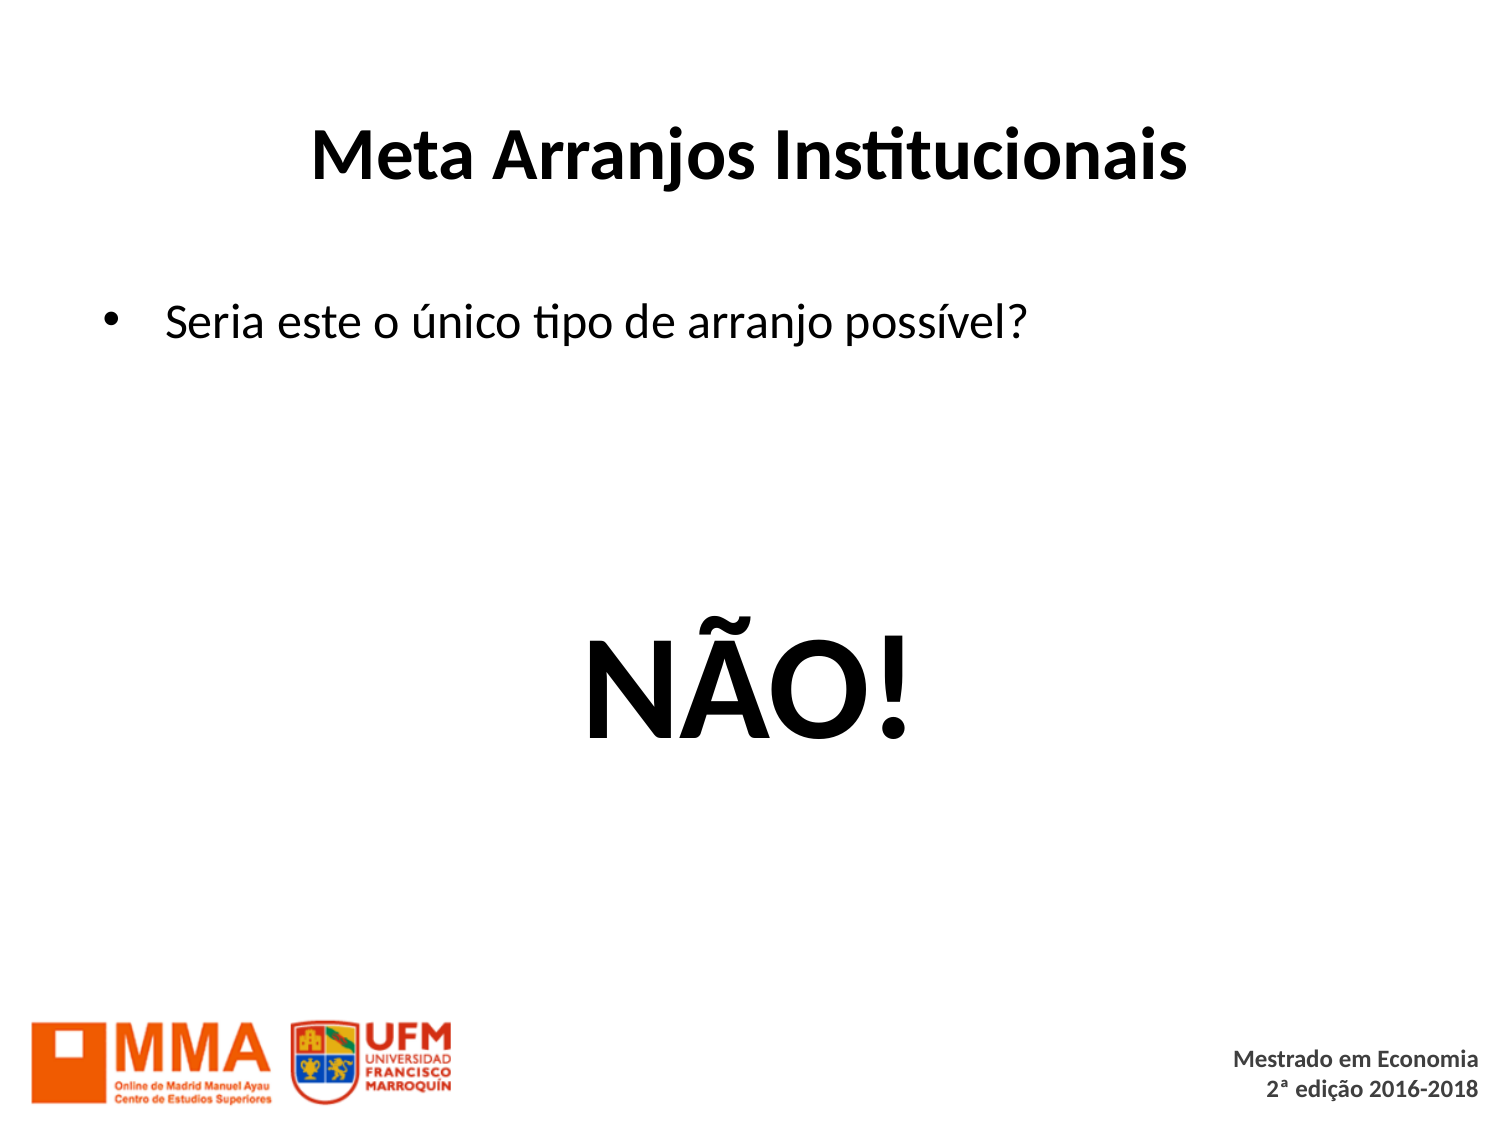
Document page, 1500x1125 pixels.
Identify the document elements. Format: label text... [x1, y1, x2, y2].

picture [23, 1016, 467, 1114]
list Seria este o único tipo de arranjo possível? NÃO! [75, 273, 1425, 985]
title Meta Arranjos Institucionais [75, 45, 1425, 233]
